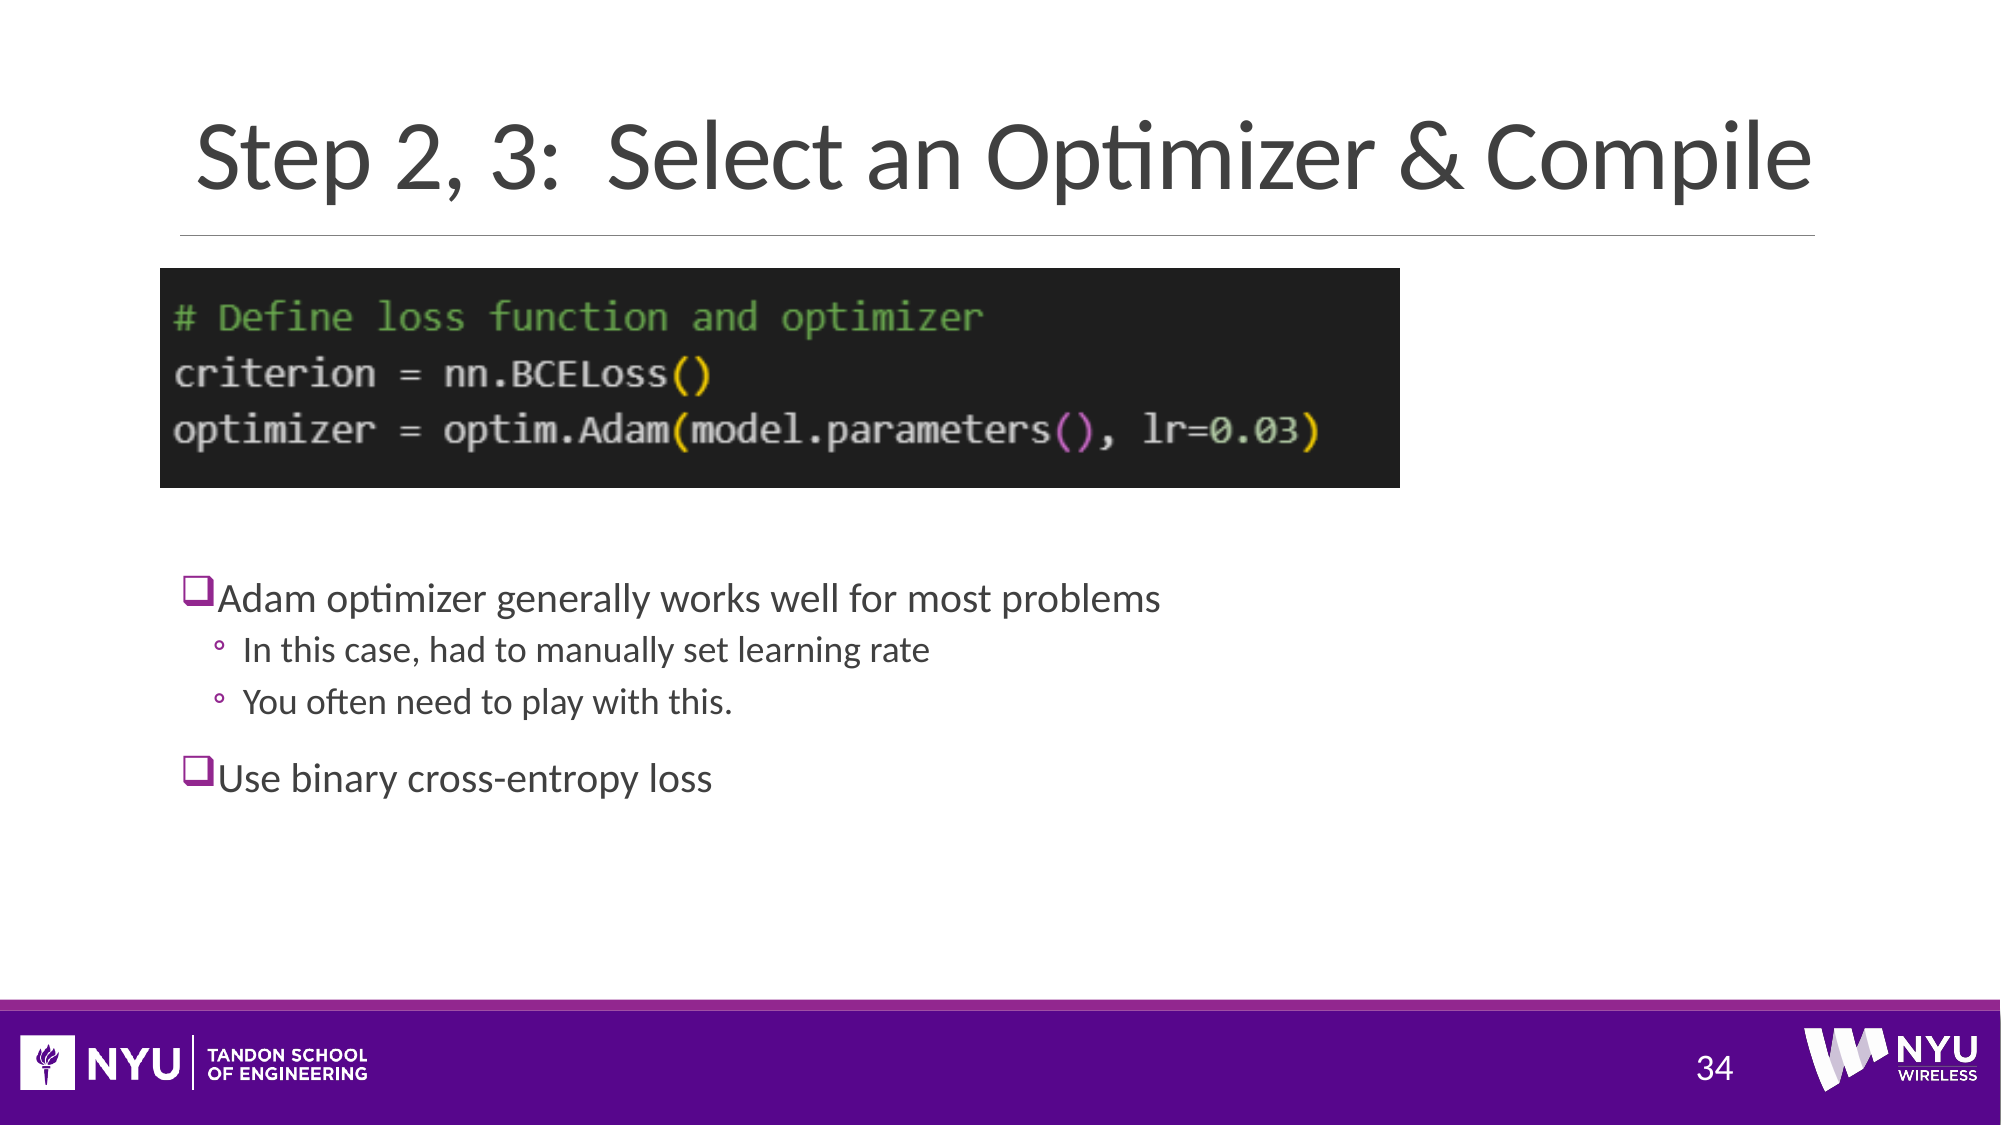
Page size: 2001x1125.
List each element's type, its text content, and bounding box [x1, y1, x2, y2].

title Step 2, 3: Select an Optimizer & Compile [180, 47, 1830, 218]
picture [159, 267, 1400, 489]
slide_number 34 [1533, 1035, 1749, 1096]
list Adam optimizer generally works well for most problems In this case, had to manually set learning rate You often need to play with this. Use binary cross-entropy loss [180, 568, 1830, 963]
